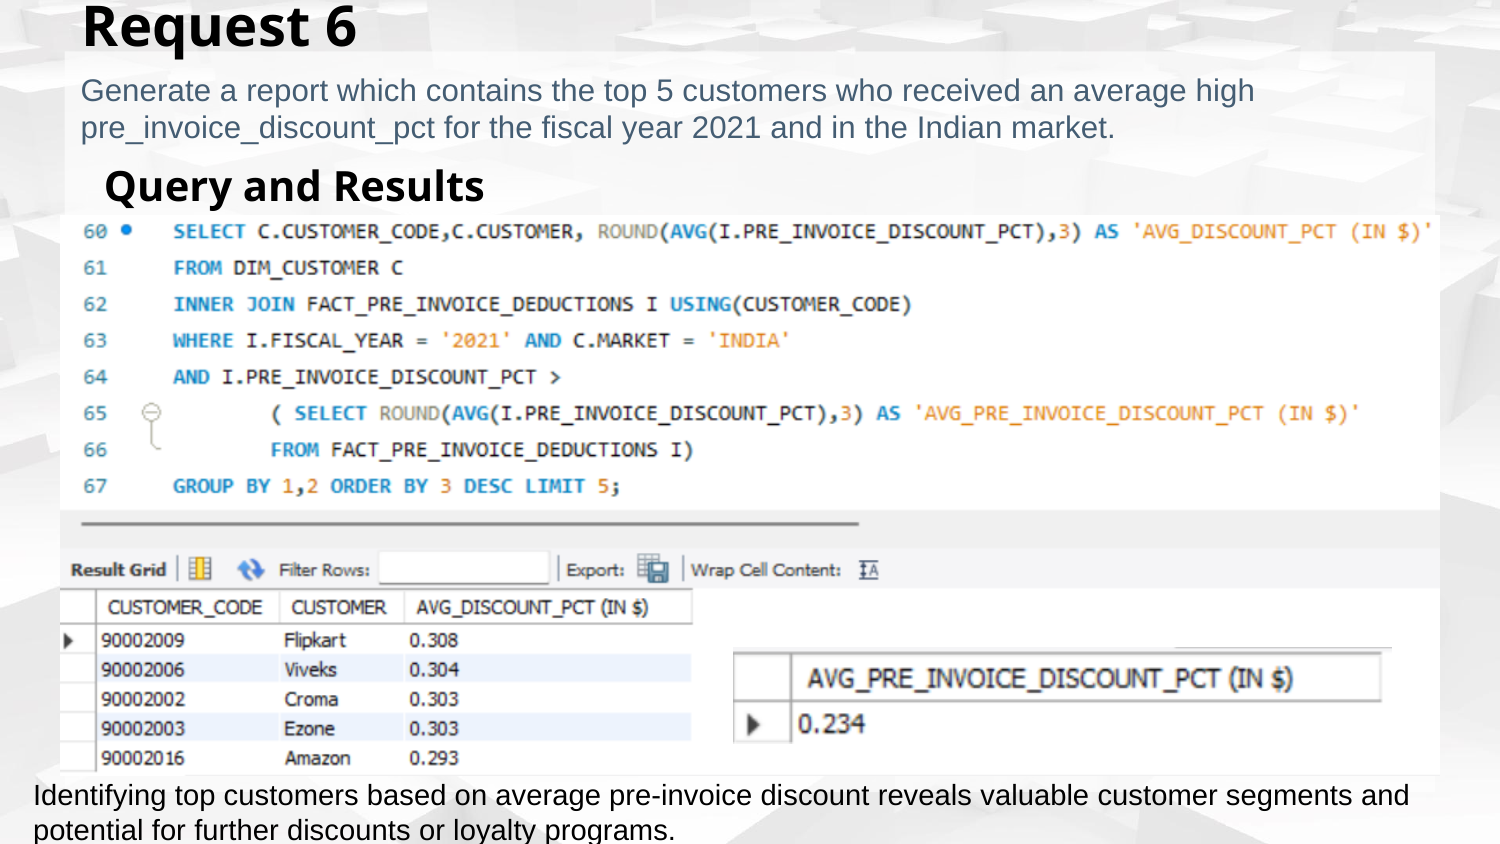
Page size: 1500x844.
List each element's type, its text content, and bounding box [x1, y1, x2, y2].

text_box Identifying top customers based on average pre-invoice discount reveals valuable customer segments and potential for further discounts or loyalty programs. [18, 761, 1482, 844]
title Query and Results [88, 161, 669, 209]
title Request 6 [66, 0, 1364, 47]
picture [0, 0, 1500, 844]
text_box Generate a report which contains the top 5 customers who received an average high pre_invoice_discount_pct for the fiscal year 2021 and in the Indian market. [65, 55, 1435, 161]
